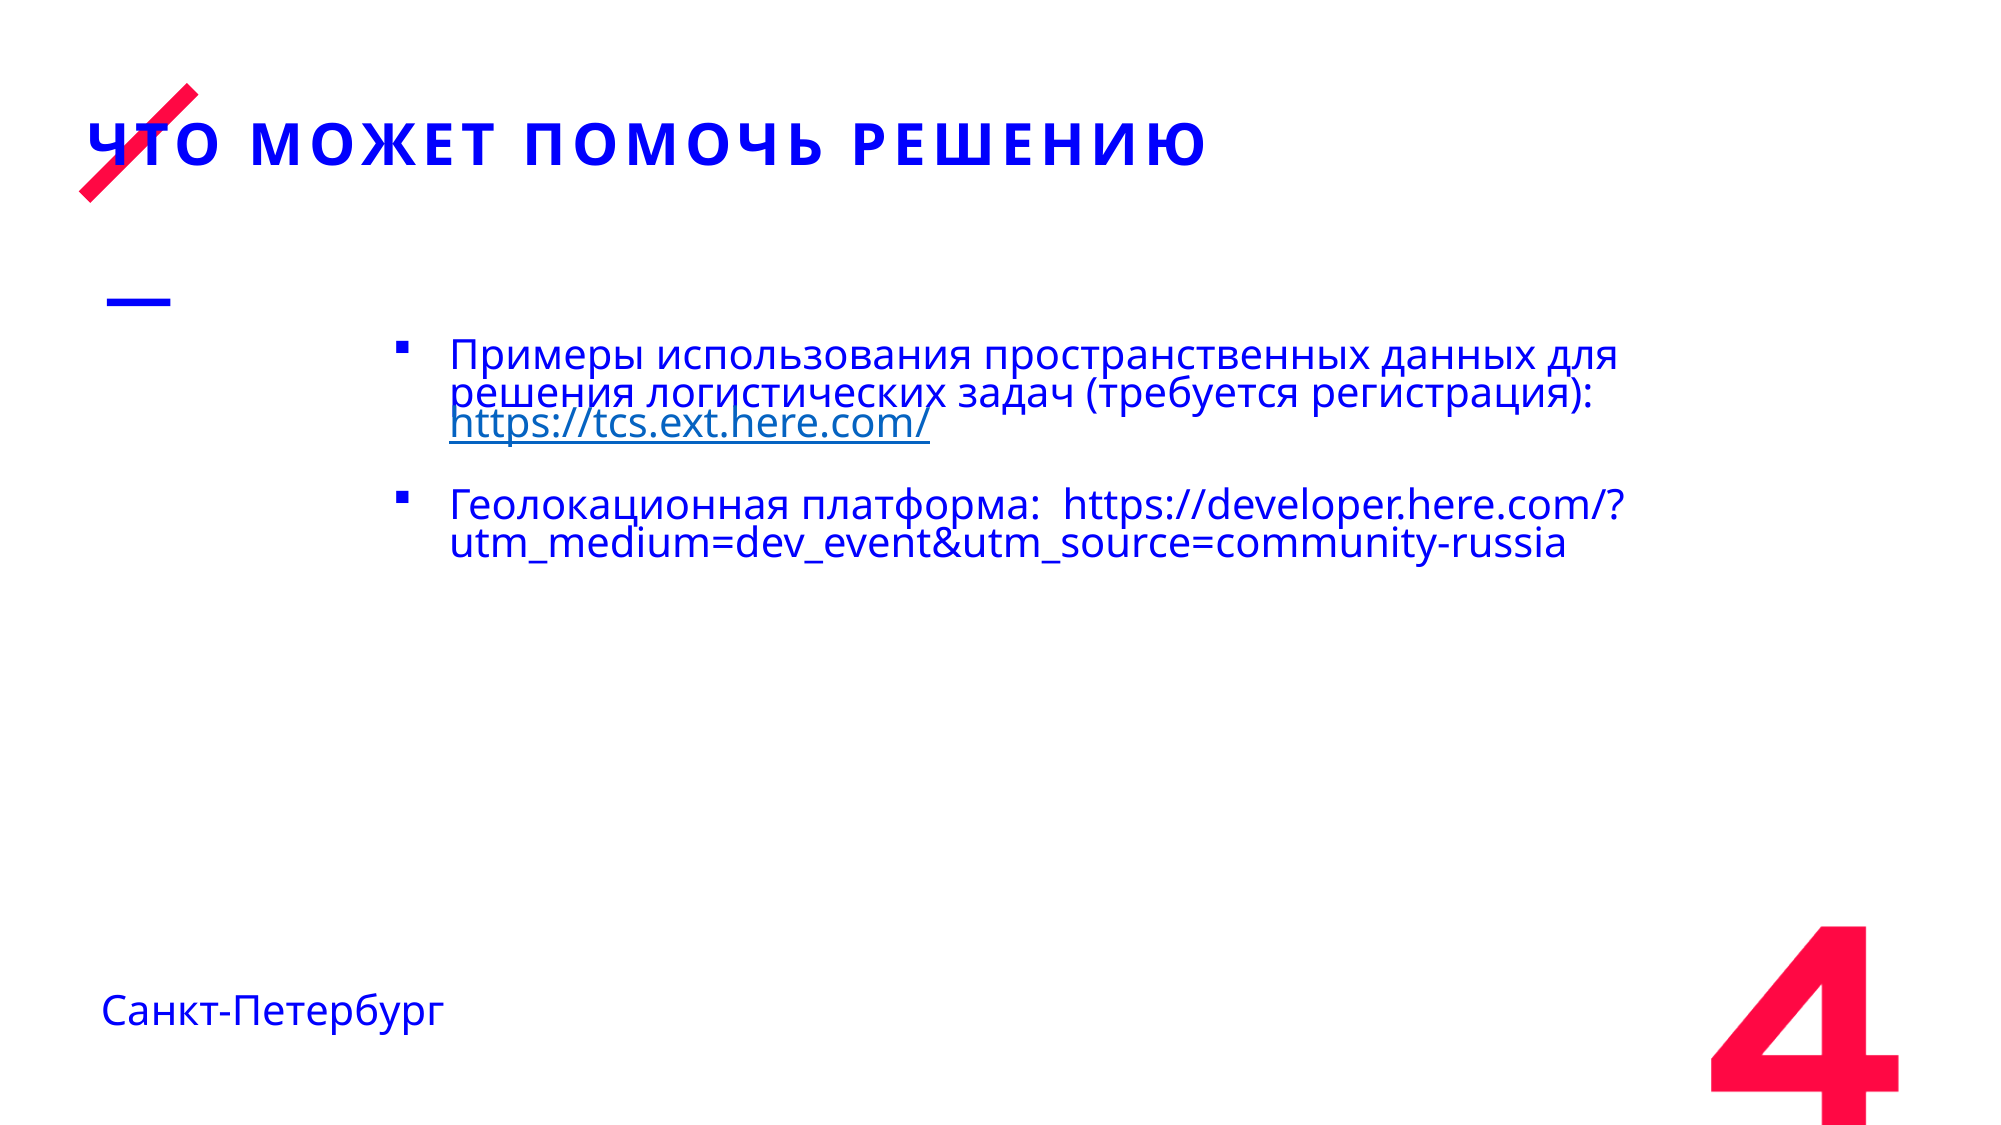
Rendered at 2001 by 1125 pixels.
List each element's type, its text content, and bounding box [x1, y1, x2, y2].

text_box Санкт-Петербург [86, 976, 460, 1041]
text_box [77, 185, 110, 205]
text_box ЧТО МОЖЕТ ПОМОЧЬ РЕШЕНИЮ [72, 100, 1224, 185]
text_box [106, 298, 171, 307]
picture [1711, 926, 1899, 1125]
text_box [168, 81, 200, 100]
text_box Примеры использования пространственных данных для решения логистических задач (требуется регистрация): https://tcs.ext.here.com/ Геолокационная платформа: https://developer.here.com/?utm_medium=dev_event&utm_source=community-russia [378, 258, 1679, 648]
